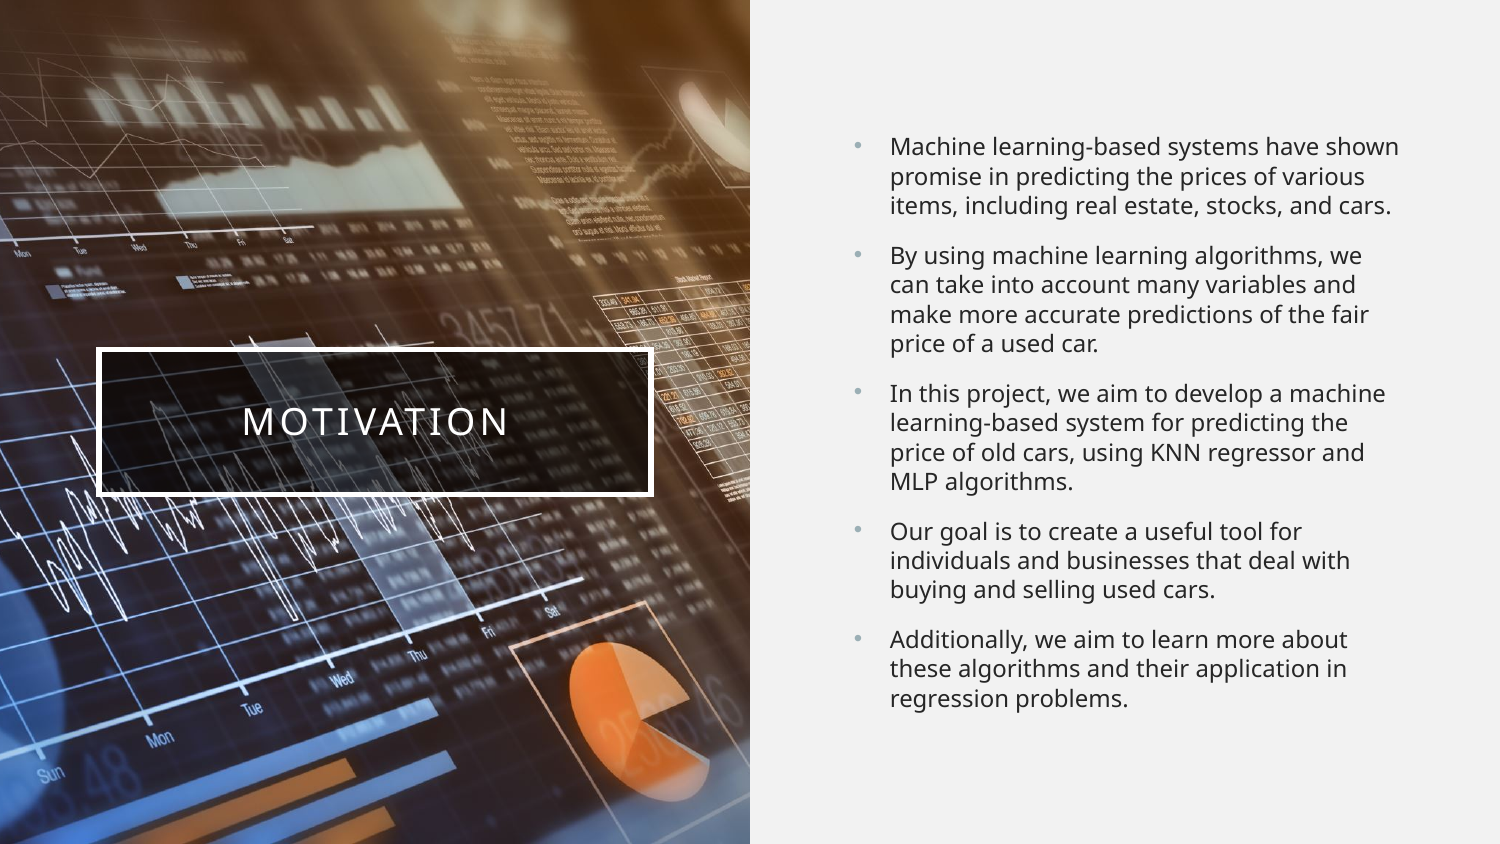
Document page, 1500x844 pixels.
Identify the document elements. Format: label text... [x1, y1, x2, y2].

list Machine learning-based systems have shown promise in predicting the prices of various items, including real estate, stocks, and cars. By using machine learning algorithms, we can take into account many variables and make more accurate predictions of the fair price of a used car. In this project, we aim to develop a machine learning-based system for predicting the price of old cars, using KNN regressor and MLP algorithms. Our goal is to create a useful tool for individuals and businesses that deal with buying and selling used cars. Additionally, we aim to learn more about these algorithms and their application in regression problems. [829, 120, 1421, 726]
picture [0, 0, 750, 844]
